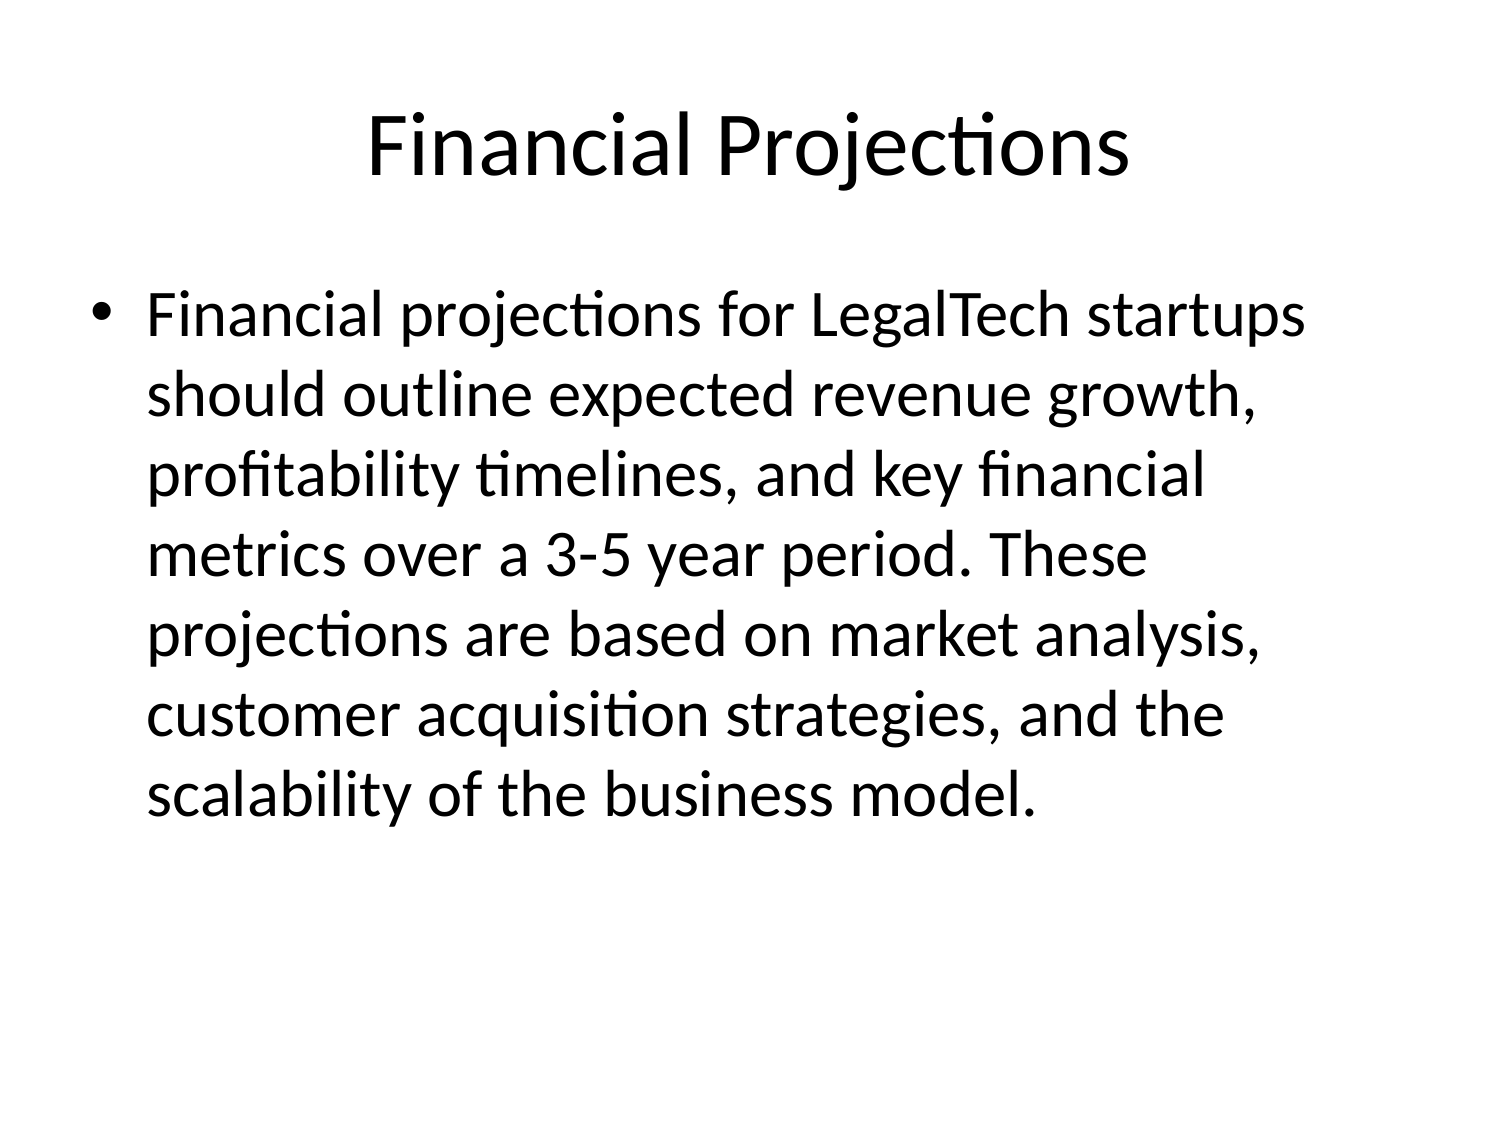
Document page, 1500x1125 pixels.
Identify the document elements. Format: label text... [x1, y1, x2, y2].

title Financial Projections [75, 45, 1425, 233]
list Financial projections for LegalTech startups should outline expected revenue growth, profitability timelines, and key financial metrics over a 3-5 year period. These projections are based on market analysis, customer acquisition strategies, and the scalability of the business model. [75, 262, 1425, 1005]
